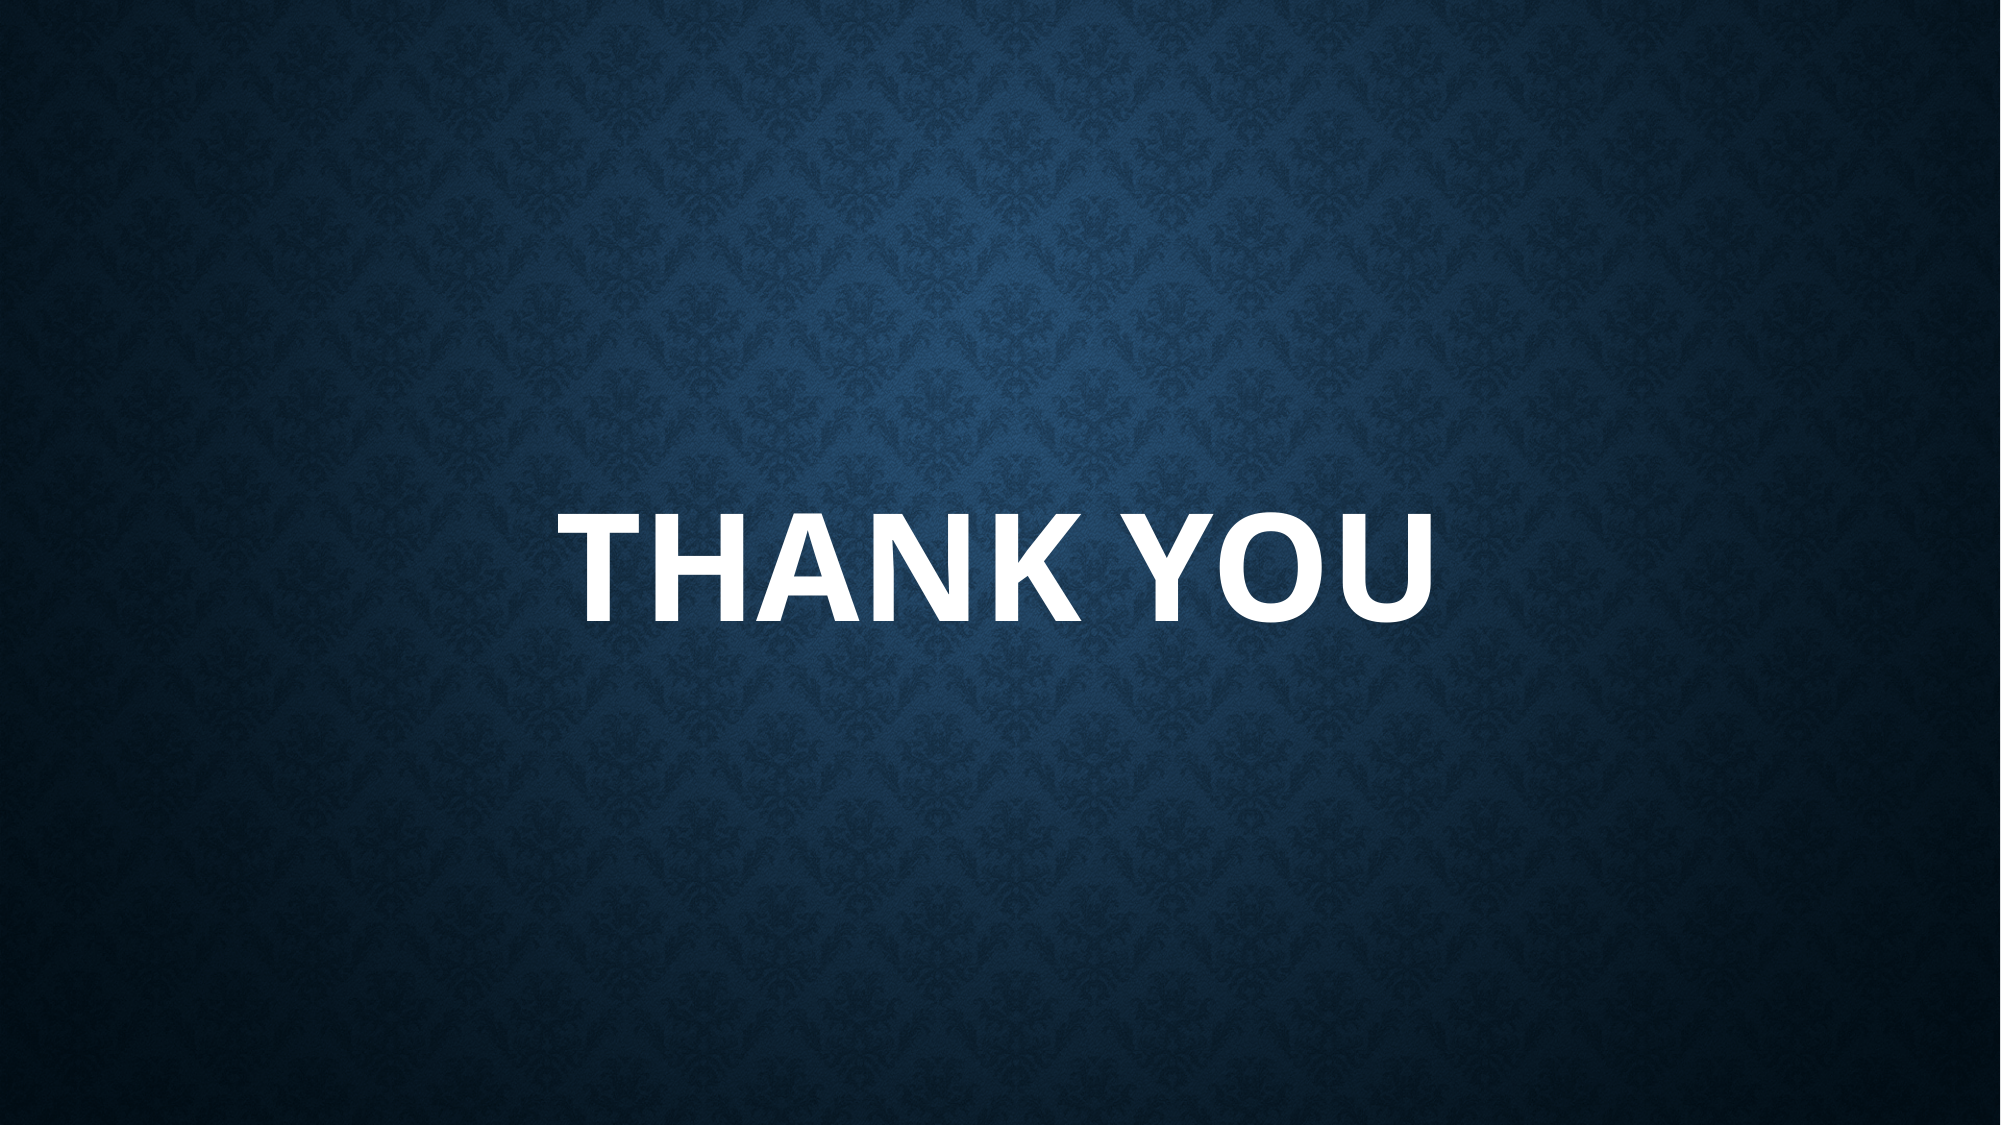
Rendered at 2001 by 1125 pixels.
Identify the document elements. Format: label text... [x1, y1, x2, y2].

text_box THANK YOU [540, 464, 1460, 659]
